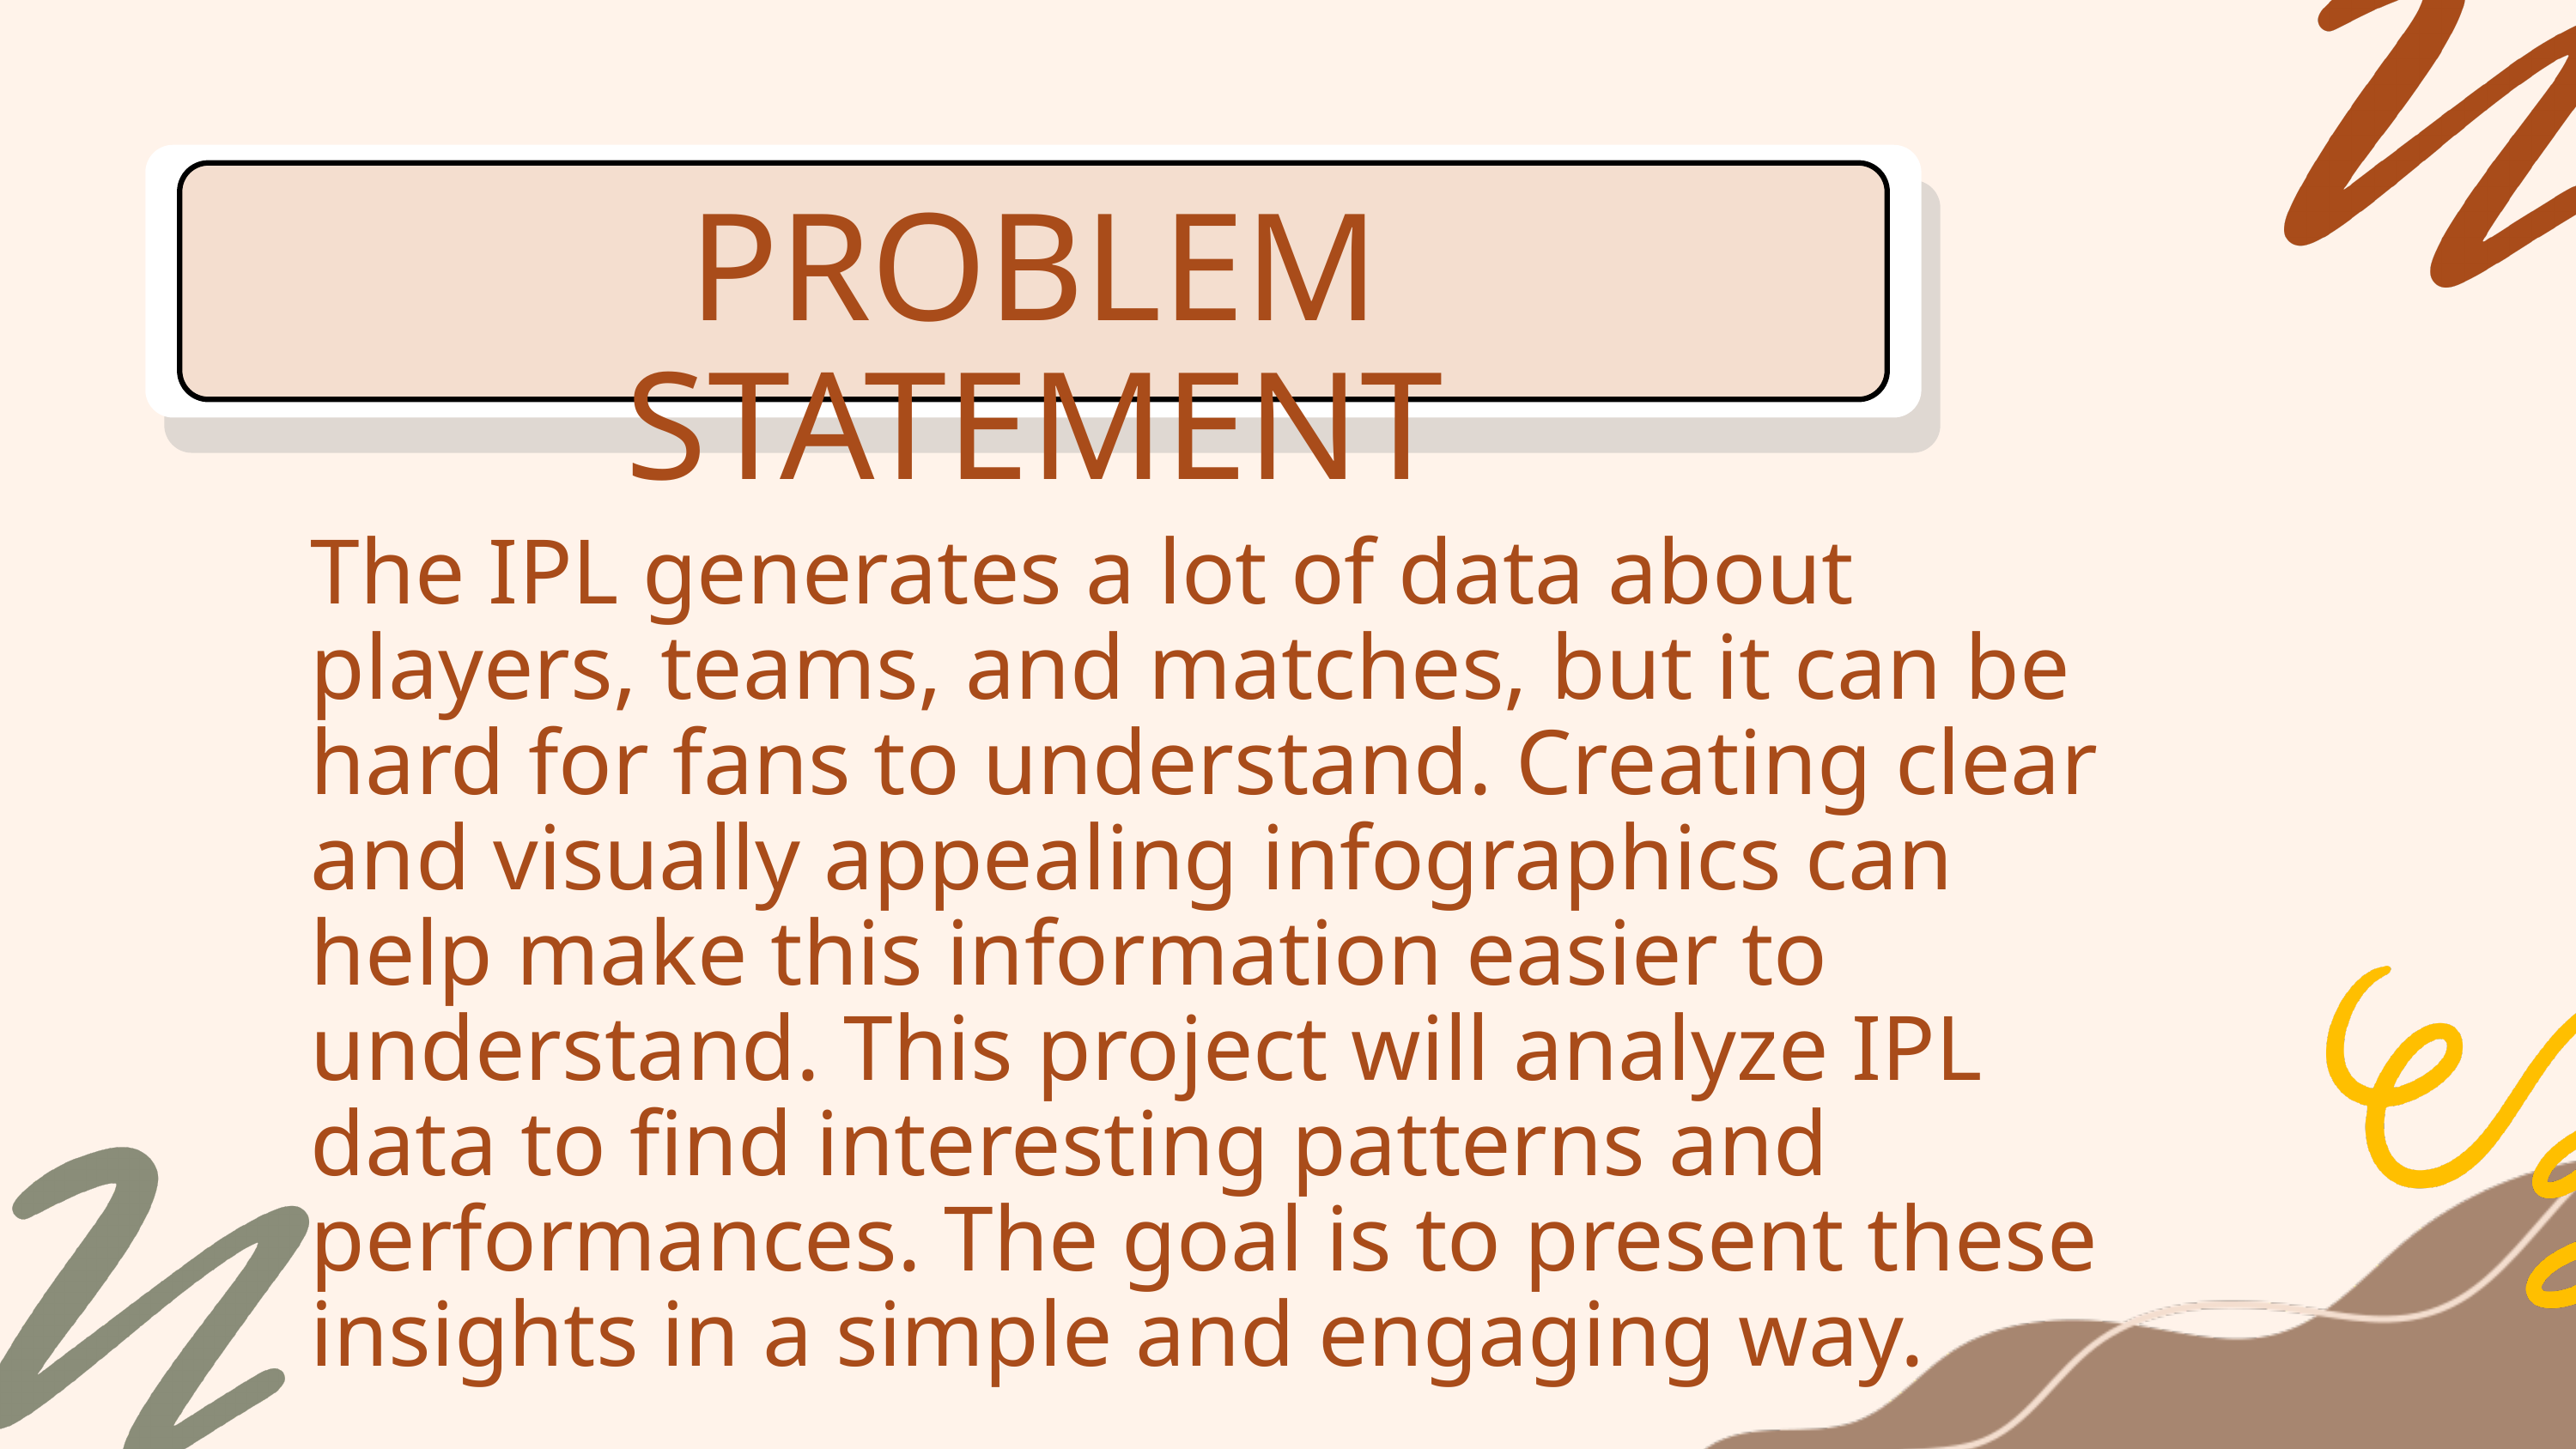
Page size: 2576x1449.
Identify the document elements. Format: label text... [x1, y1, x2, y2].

text_box [2325, 966, 2576, 1309]
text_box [144, 144, 1941, 453]
text_box The IPL generates a lot of data about players, teams, and matches, but it can be hard for fans to understand. Creating clear and visually appealing infographics can help make this information easier to understand. This project will analyze IPL data to find interesting patterns and performances. The goal is to present these insights in a simple and engaging way. [310, 525, 2111, 1385]
text_box [0, 1147, 311, 1449]
text_box [1678, 1096, 2576, 1449]
text_box PROBLEM STATEMENT [270, 463, 1799, 510]
text_box [2284, 0, 2576, 288]
